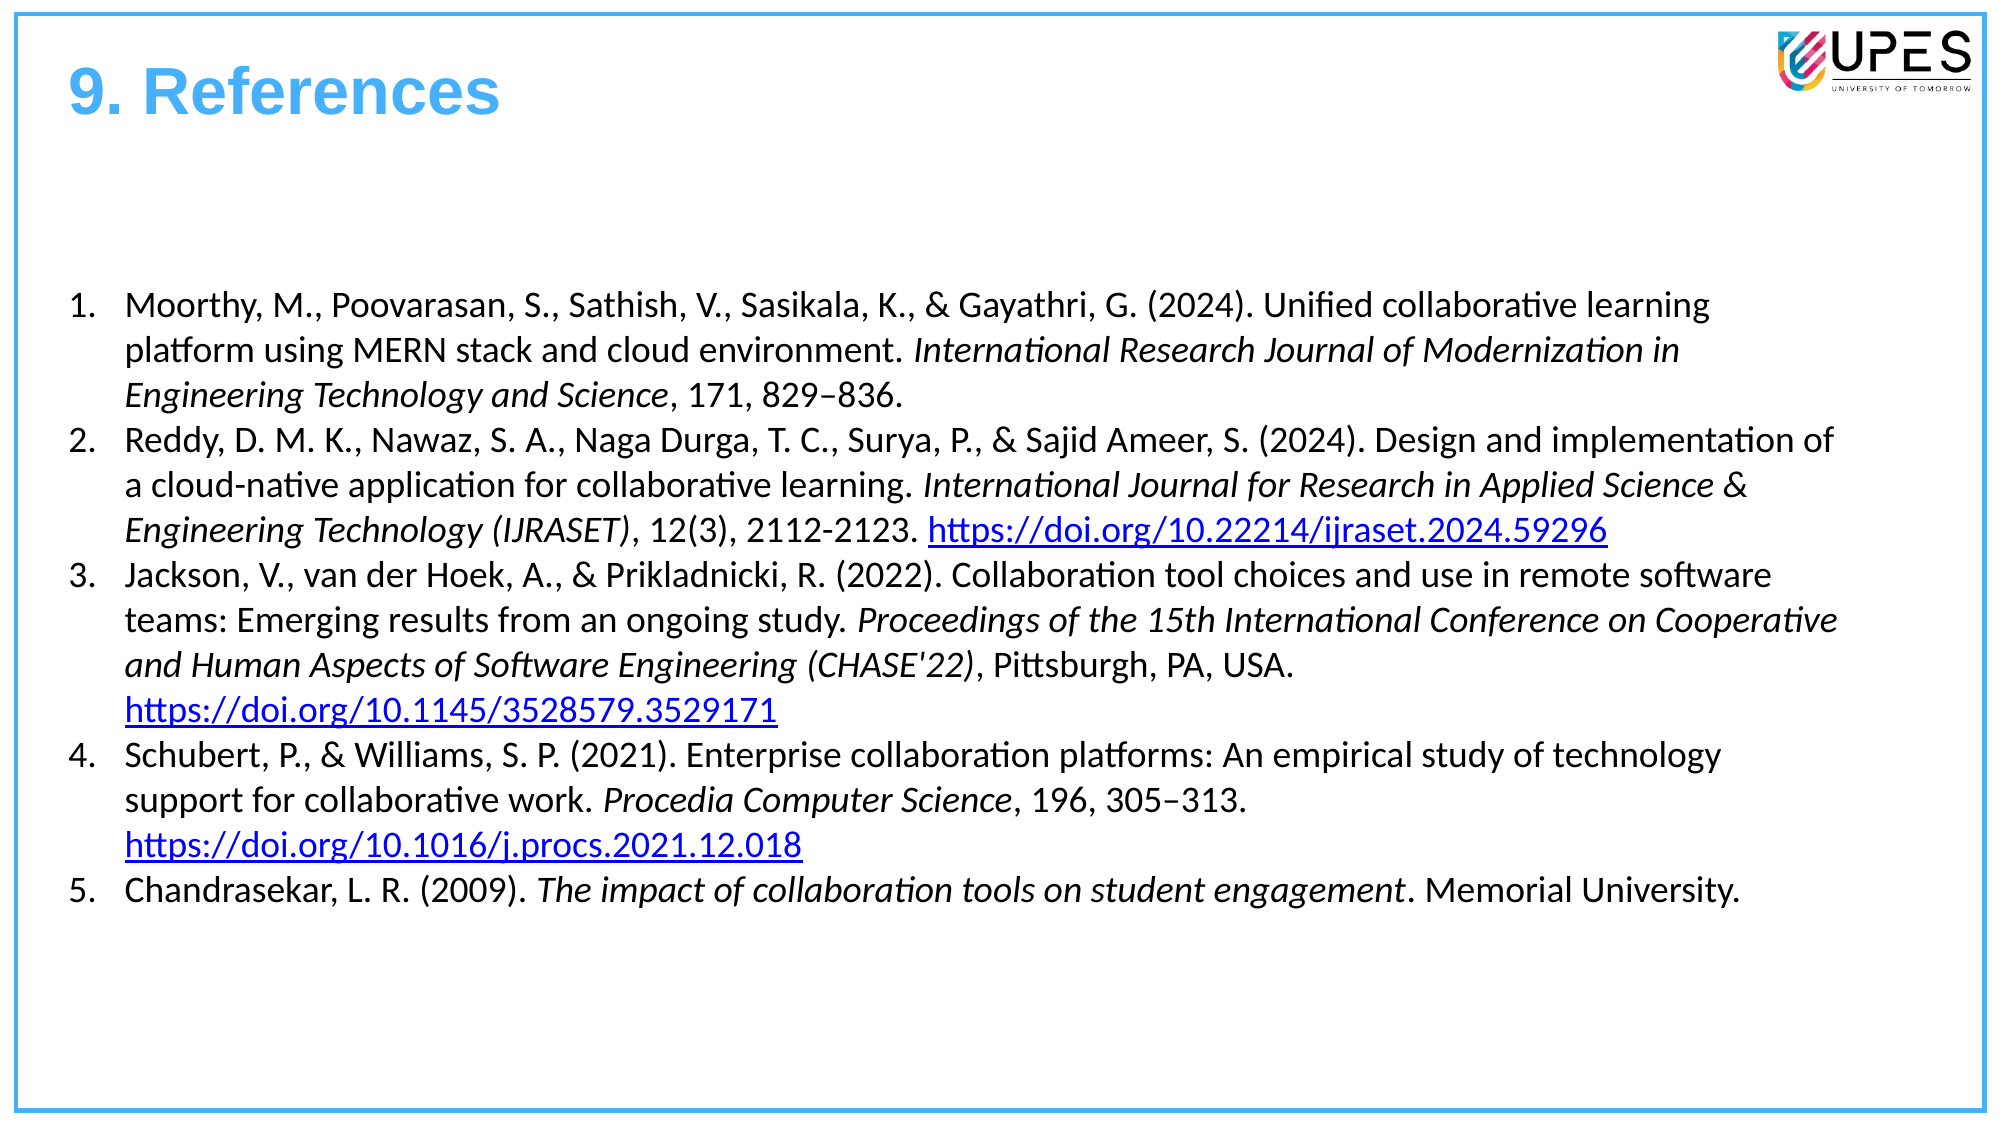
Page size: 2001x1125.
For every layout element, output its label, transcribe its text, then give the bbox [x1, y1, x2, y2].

text_box Moorthy, M., Poovarasan, S., Sathish, V., Sasikala, K., & Gayathri, G. (2024). Unified collaborative learning platform using MERN stack and cloud environment. International Research Journal of Modernization in Engineering Technology and Science, 171, 829–836. Reddy, D. M. K., Nawaz, S. A., Naga Durga, T. C., Surya, P., & Sajid Ameer, S. (2024). Design and implementation of a cloud-native application for collaborative learning. International Journal for Research in Applied Science & Engineering Technology (IJRASET), 12(3), 2112-2123. https://doi.org/10.22214/ijraset.2024.59296 Jackson, V., van der Hoek, A., & Prikladnicki, R. (2022). Collaboration tool choices and use in remote software teams: Emerging results from an ongoing study. Proceedings of the 15th International Conference on Cooperative and Human Aspects of Software Engineering (CHASE'22), Pittsburgh, PA, USA. https://doi.org/10.1145/3528579.3529171 Schubert, P., & Williams, S. P. (2021). Enterprise collaboration platforms: An empirical study of technology support for collaborative work. Procedia Computer Science, 196, 305–313. https://doi.org/10.1016/j.procs.2021.12.018 Chandrasekar, L. R. (2009). The impact of collaboration tools on student engagement. Memorial University. [60, 272, 1851, 918]
picture [1758, 21, 1978, 110]
text_box 9. References [60, 40, 1282, 136]
